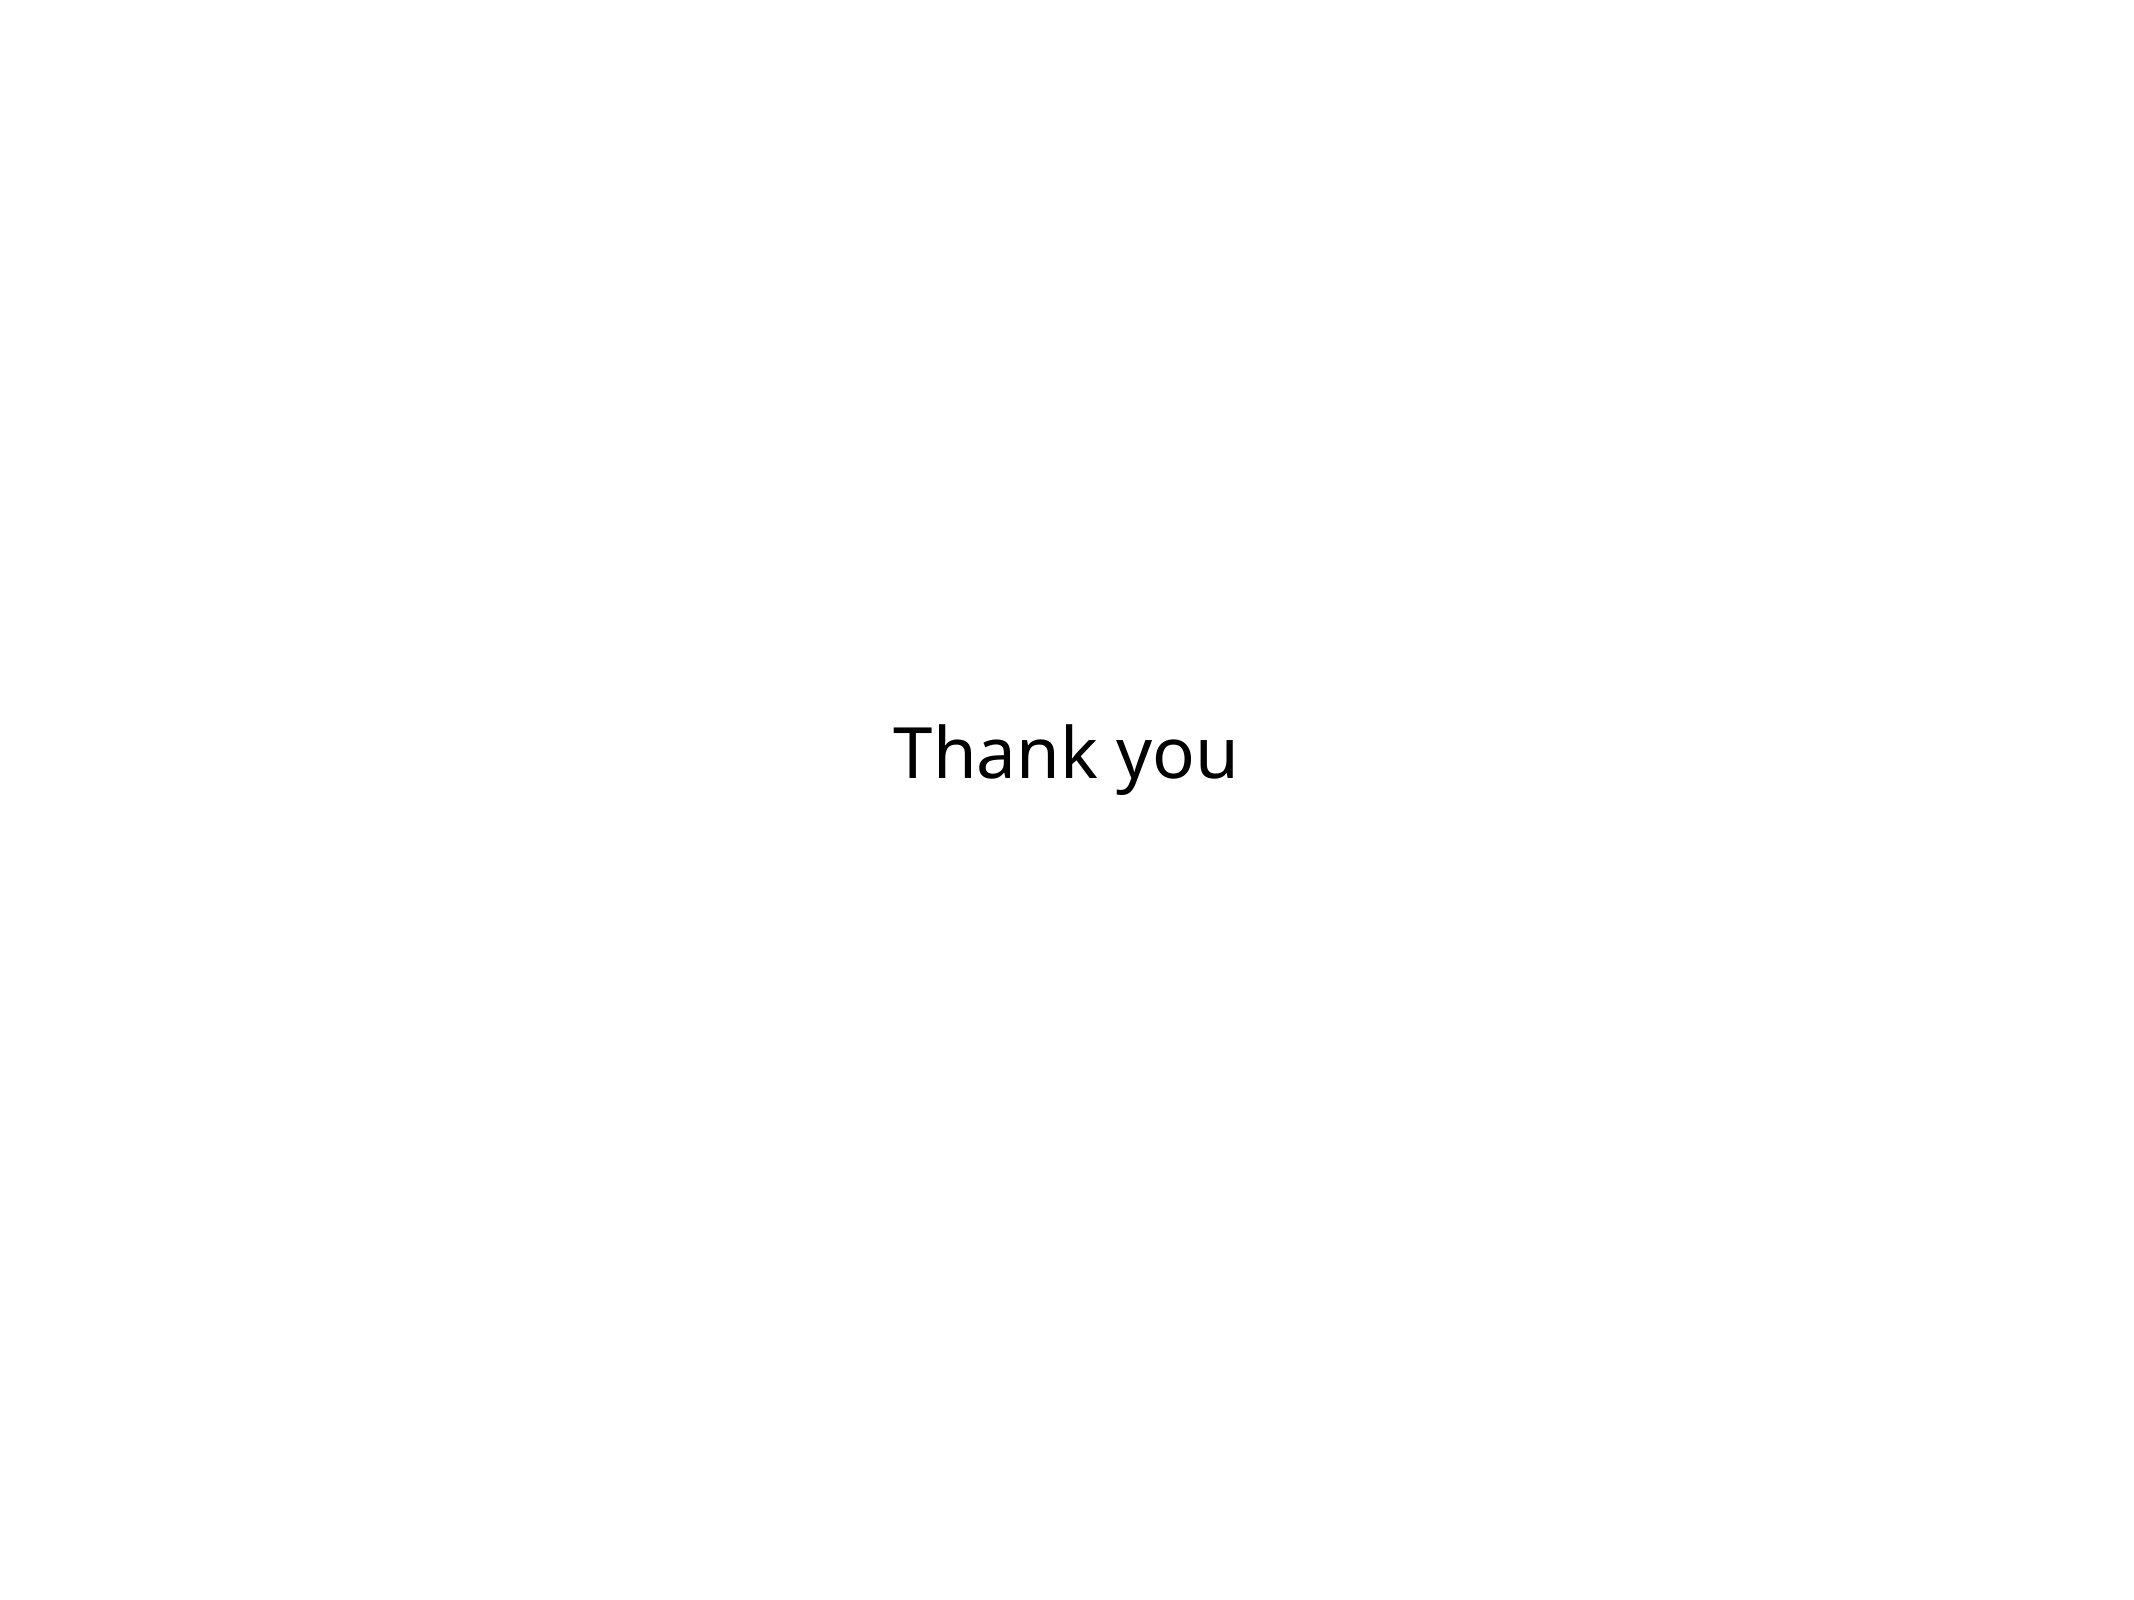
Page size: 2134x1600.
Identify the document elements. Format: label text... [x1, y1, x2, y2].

list Thank you [207, 699, 1926, 801]
